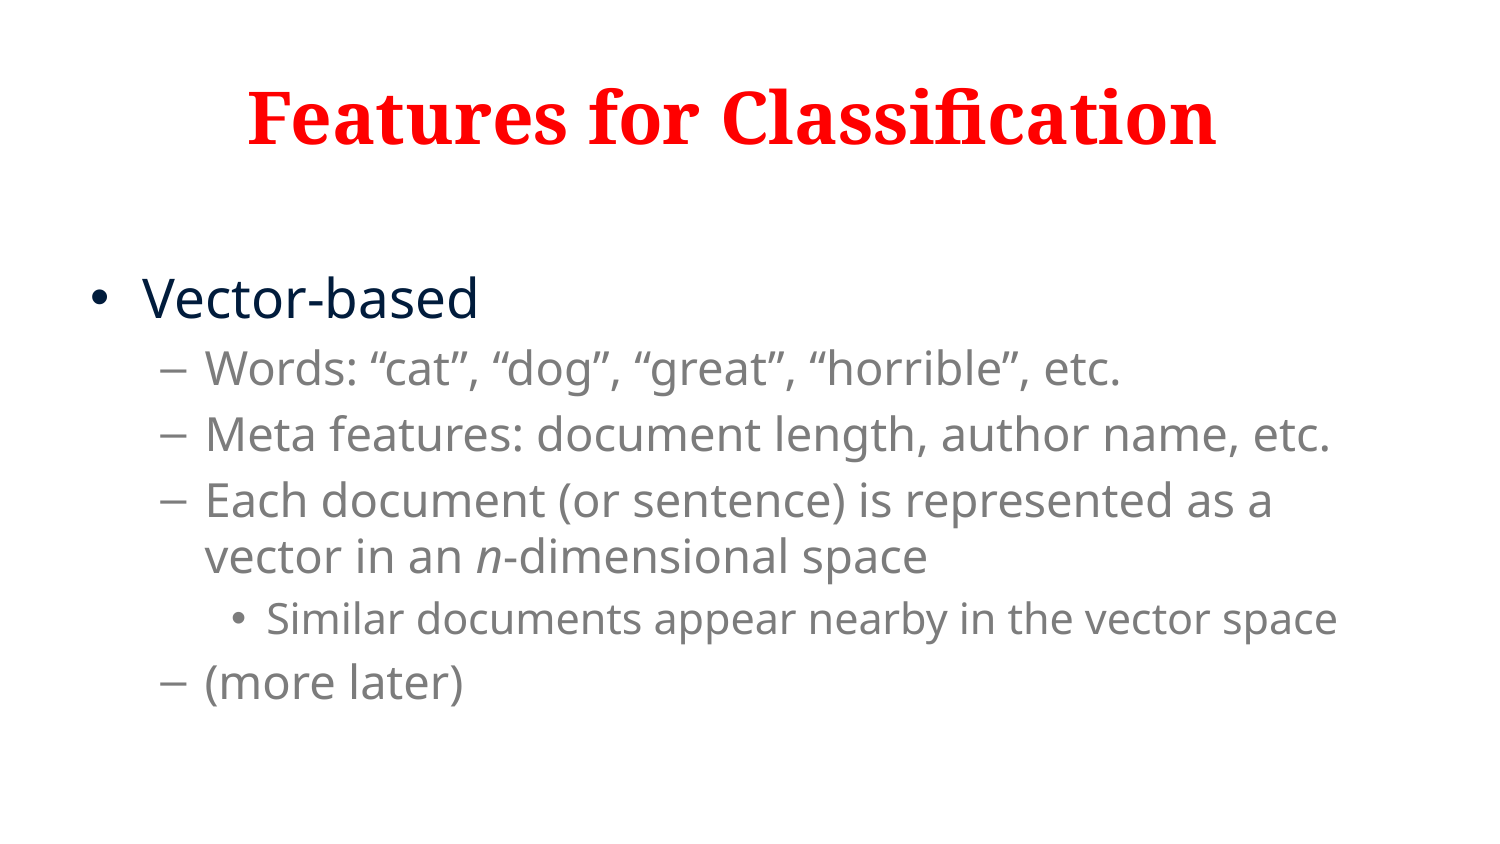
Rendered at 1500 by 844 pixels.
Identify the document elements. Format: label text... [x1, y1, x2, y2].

list Vector-based Words: “cat”, “dog”, “great”, “horrible”, etc. Meta features: document length, author name, etc. Each document (or sentence) is represented as a vector in an n-dimensional space Similar documents appear nearby in the vector space (more later) [75, 256, 1425, 796]
title Features for Classification [41, 64, 1425, 180]
